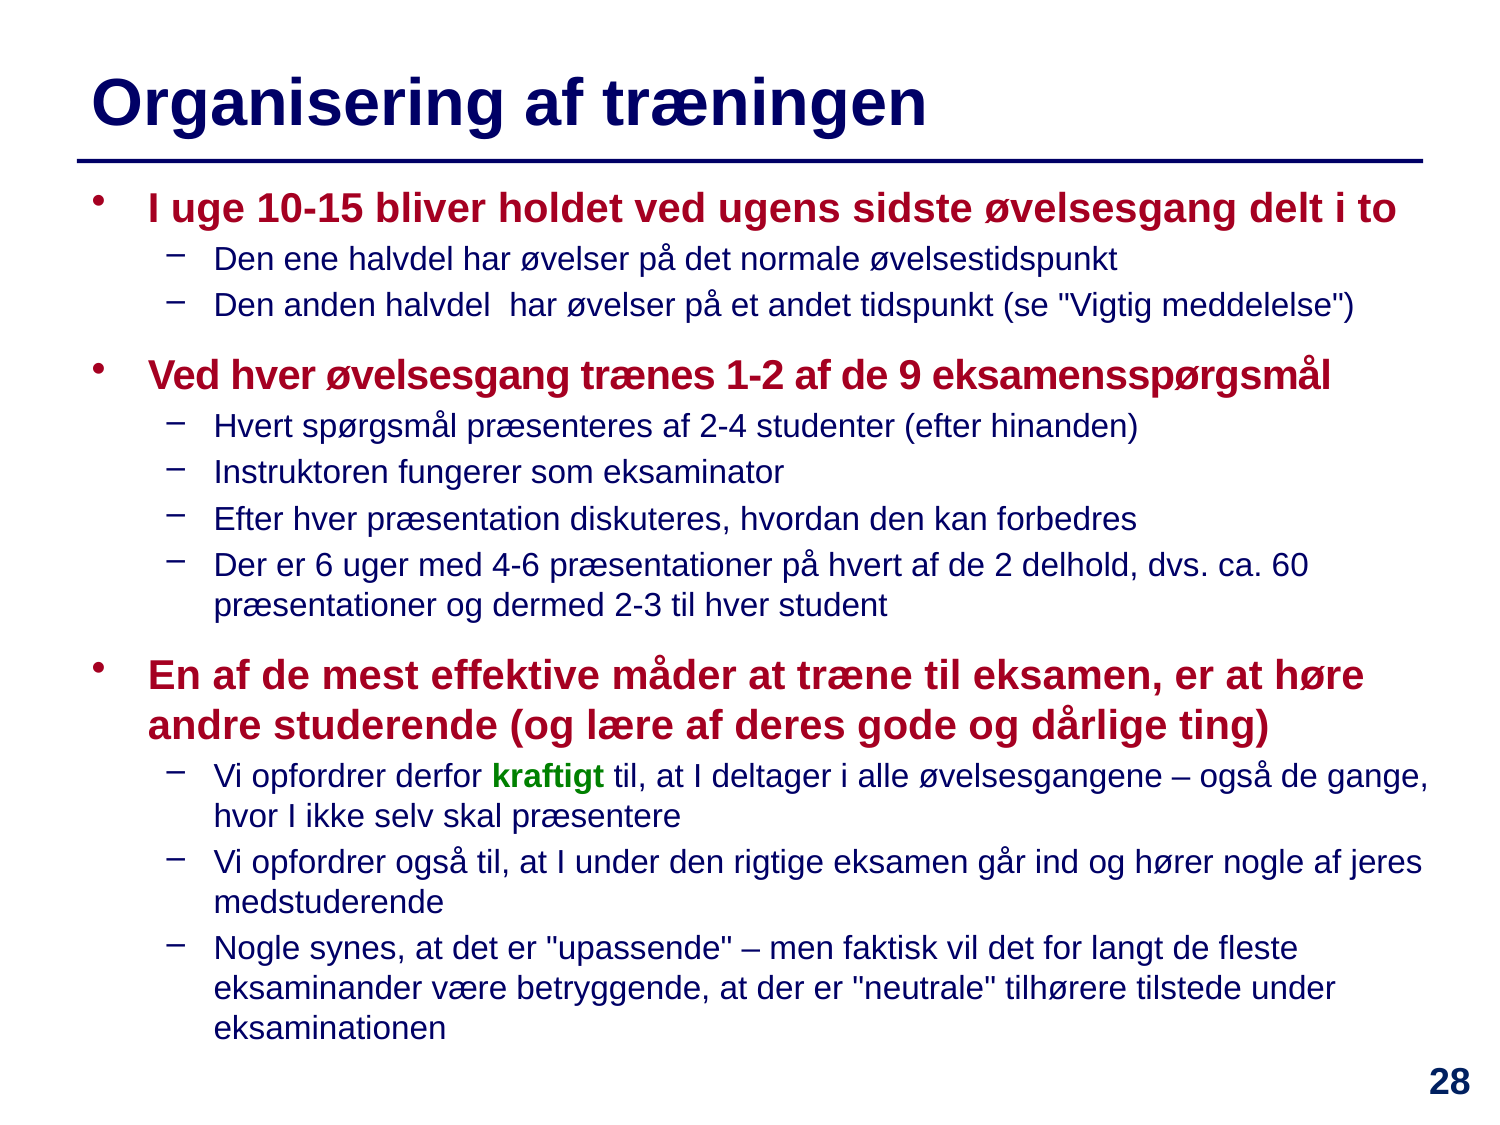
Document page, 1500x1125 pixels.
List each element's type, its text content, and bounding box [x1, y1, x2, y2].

title Organisering af træningen [76, 42, 1483, 155]
slide_number 28 [1399, 1050, 1500, 1125]
text_box I uge 10-15 bliver holdet ved ugens sidste øvelsesgang delt i to Den ene halvdel har øvelser på det normale øvelsestidspunkt Den anden halvdel har øvelser på et andet tidspunkt (se "Vigtig meddelelse") Ved hver øvelsesgang trænes 1-2 af de 9 eksamensspørgsmål Hvert spørgsmål præsenteres af 2-4 studenter (efter hinanden) Instruktoren fungerer som eksaminator Efter hver præsentation diskuteres, hvordan den kan forbedres Der er 6 uger med 4-6 præsentationer på hvert af de 2 delhold, dvs. ca. 60 præsentationer og dermed 2-3 til hver student En af de mest effektive måder at træne til eksamen, er at høre andre studerende (og lære af deres gode og dårlige ting) Vi opfordrer derfor kraftigt til, at I deltager i alle øvelsesgangene – også de gange, hvor I ikke selv skal præsentere Vi opfordrer også til, at I under den rigtige eksamen går ind og hører nogle af jeres medstuderende Nogle synes, at det er "upassende" – men faktisk vil det for langt de fleste eksaminander være betryggende, at der er "neutrale" tilhørere tilstede under eksaminationen [76, 173, 1483, 1059]
